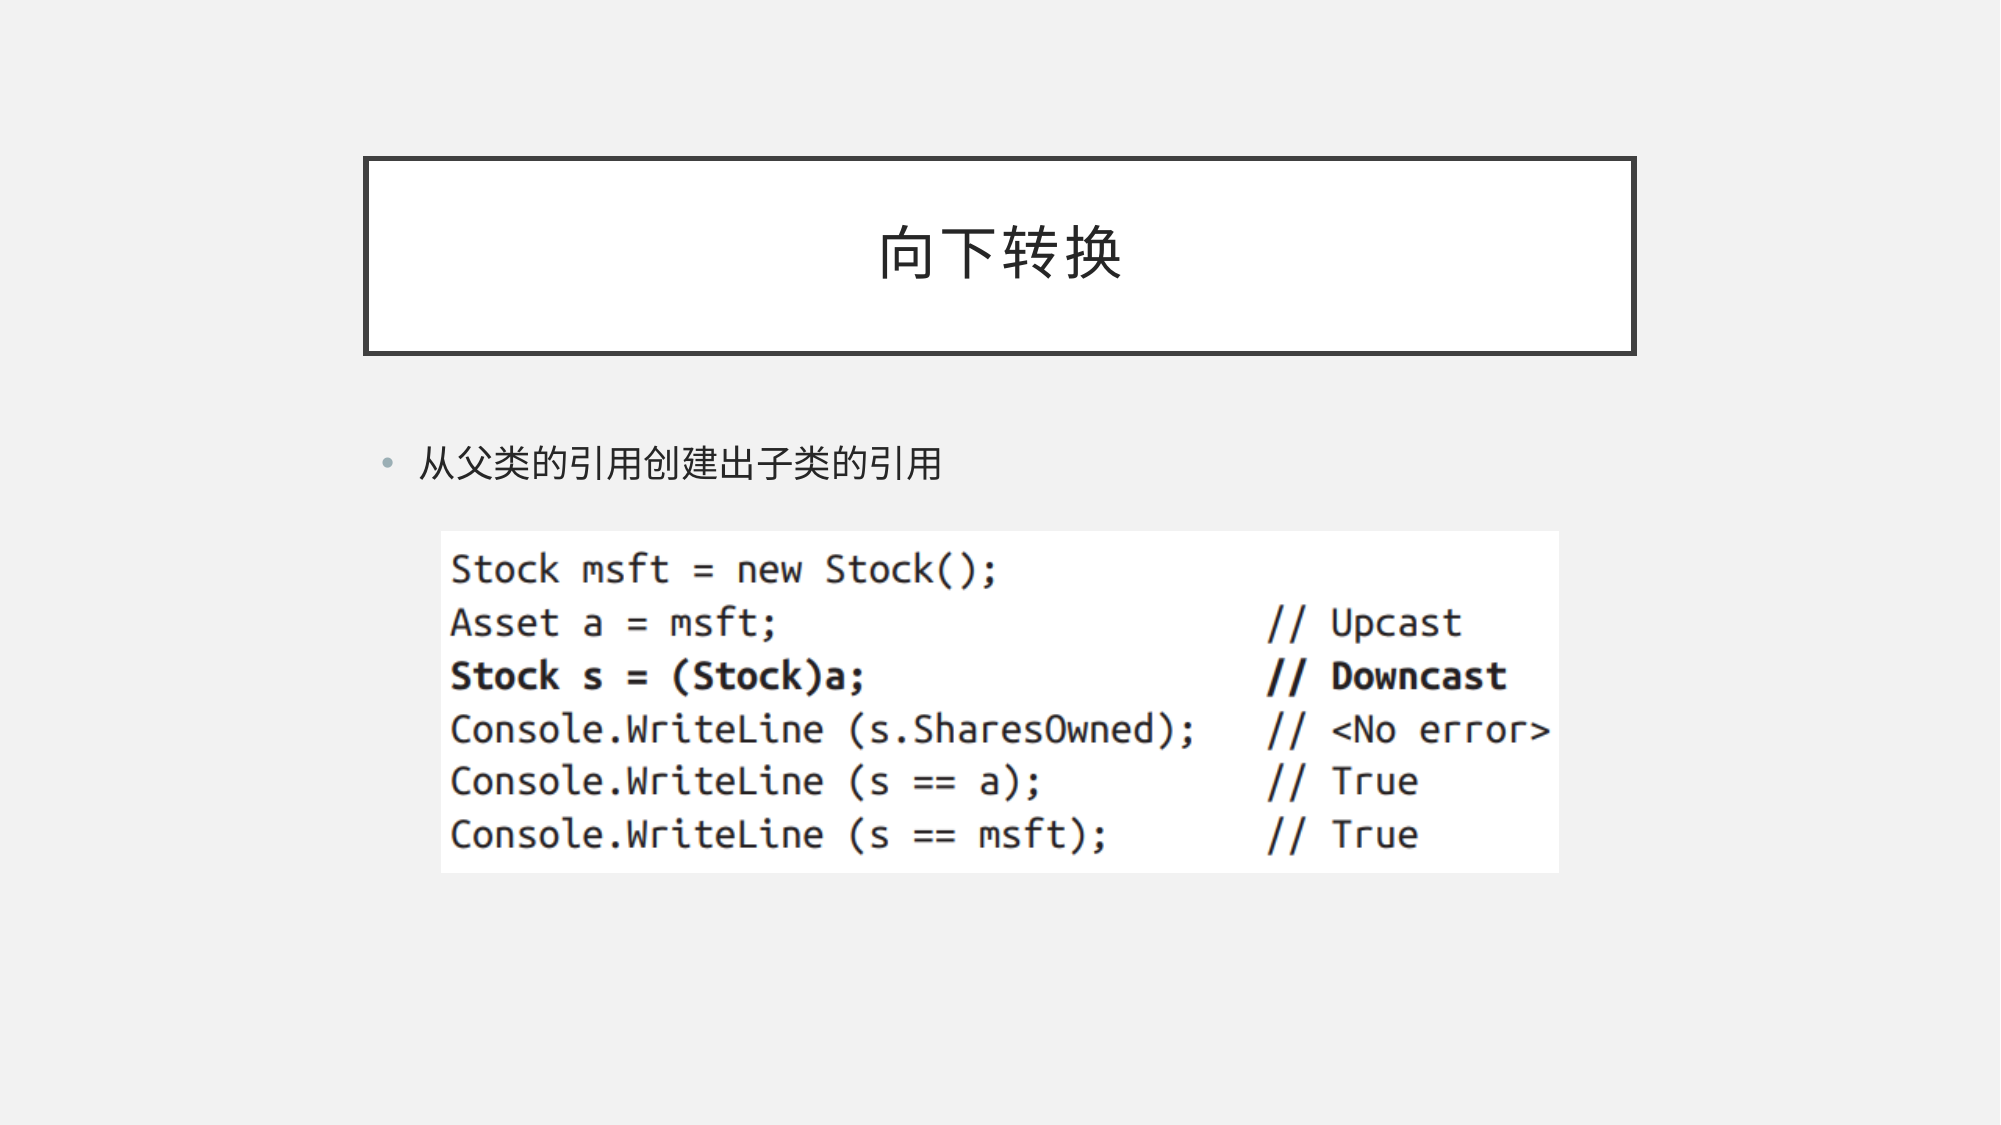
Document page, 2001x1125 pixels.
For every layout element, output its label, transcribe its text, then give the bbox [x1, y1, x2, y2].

picture [441, 531, 1559, 873]
title 向下转换 [363, 156, 1637, 356]
list 从父类的引用创建出子类的引用 [366, 432, 1634, 942]
